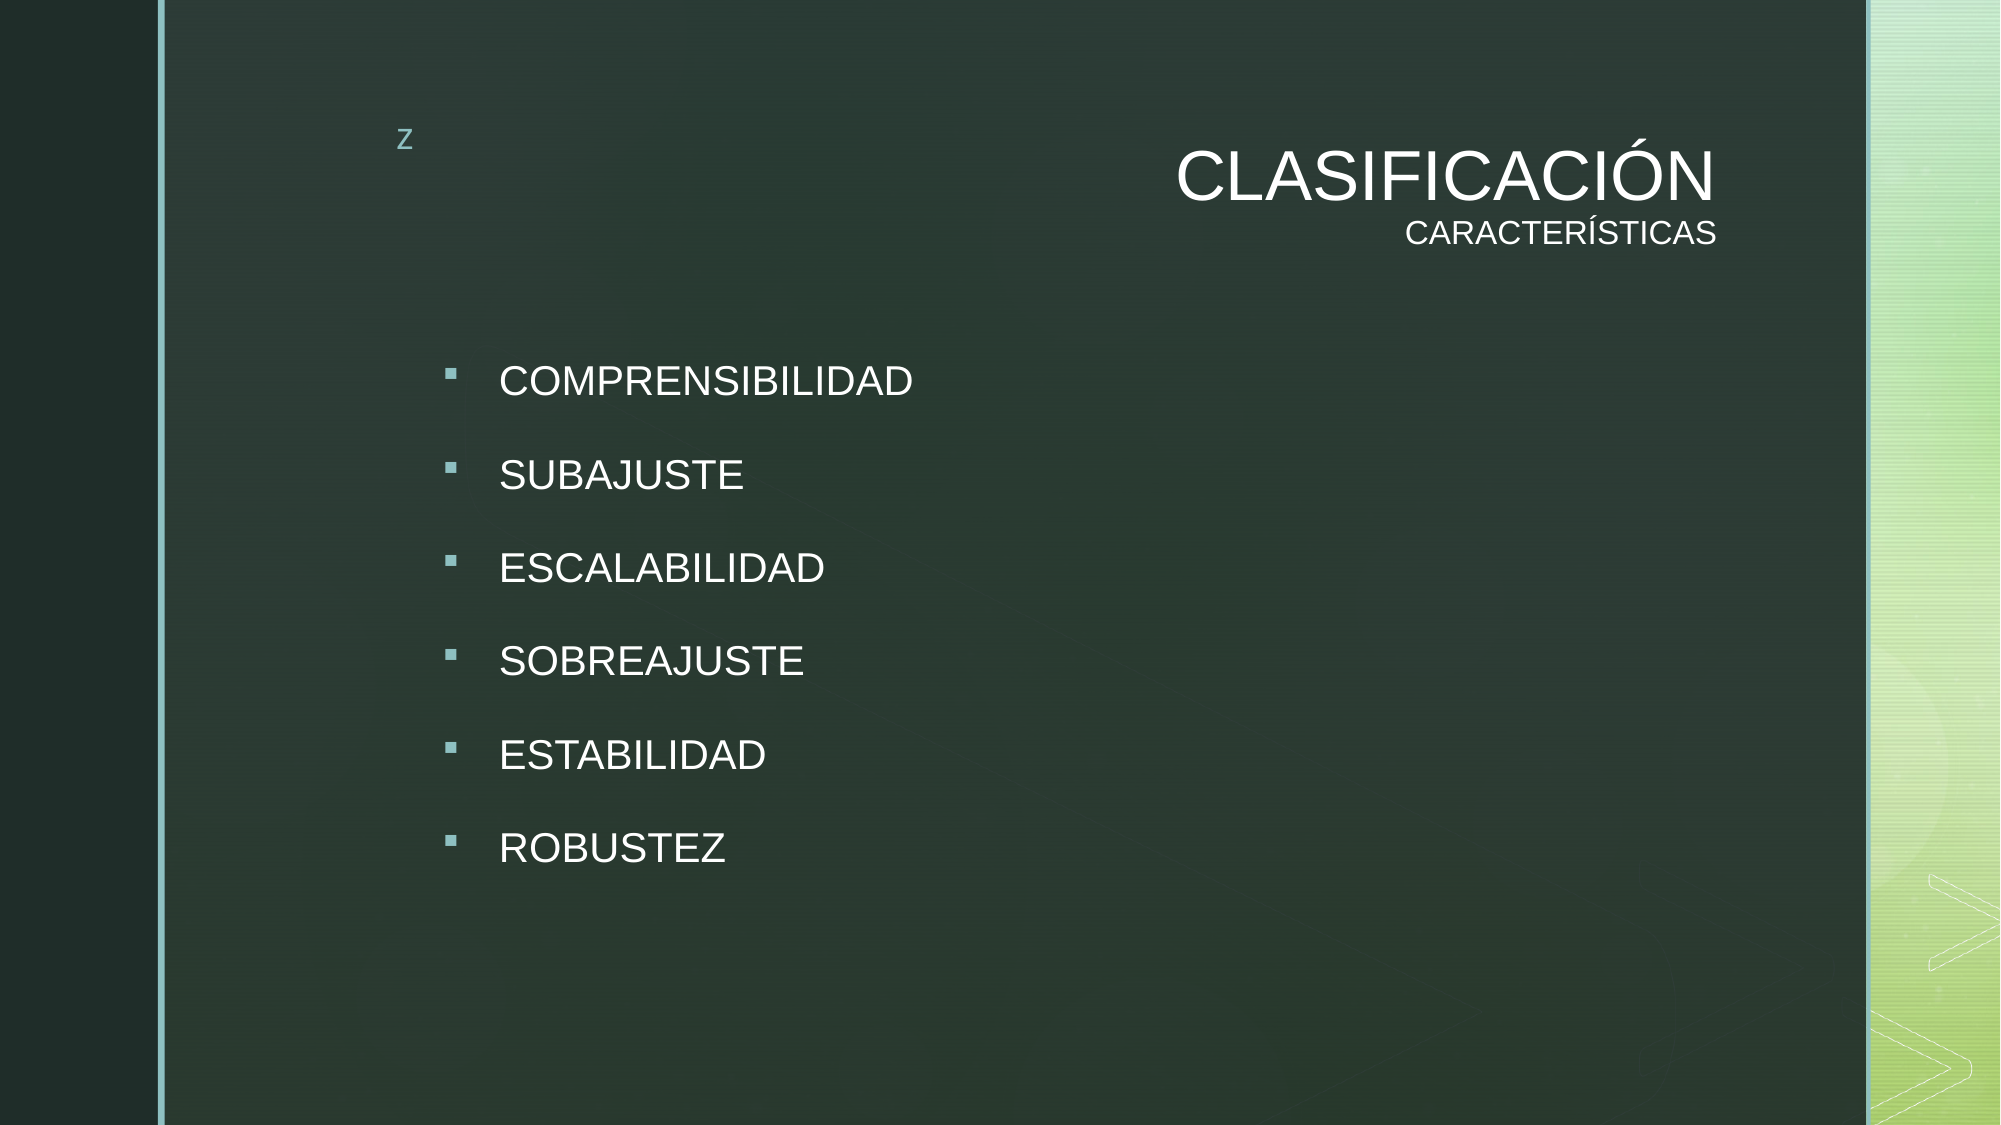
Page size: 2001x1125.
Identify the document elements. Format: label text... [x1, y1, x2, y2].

picture [1871, 0, 2001, 1125]
title CLASIFICACIÓN CARACTERÍSTICAS [428, 132, 1733, 310]
list COMPRENSIBILIDAD SUBAJUSTE ESCALABILIDAD SOBREAJUSTE ESTABILIDAD ROBUSTEZ [427, 336, 1066, 993]
